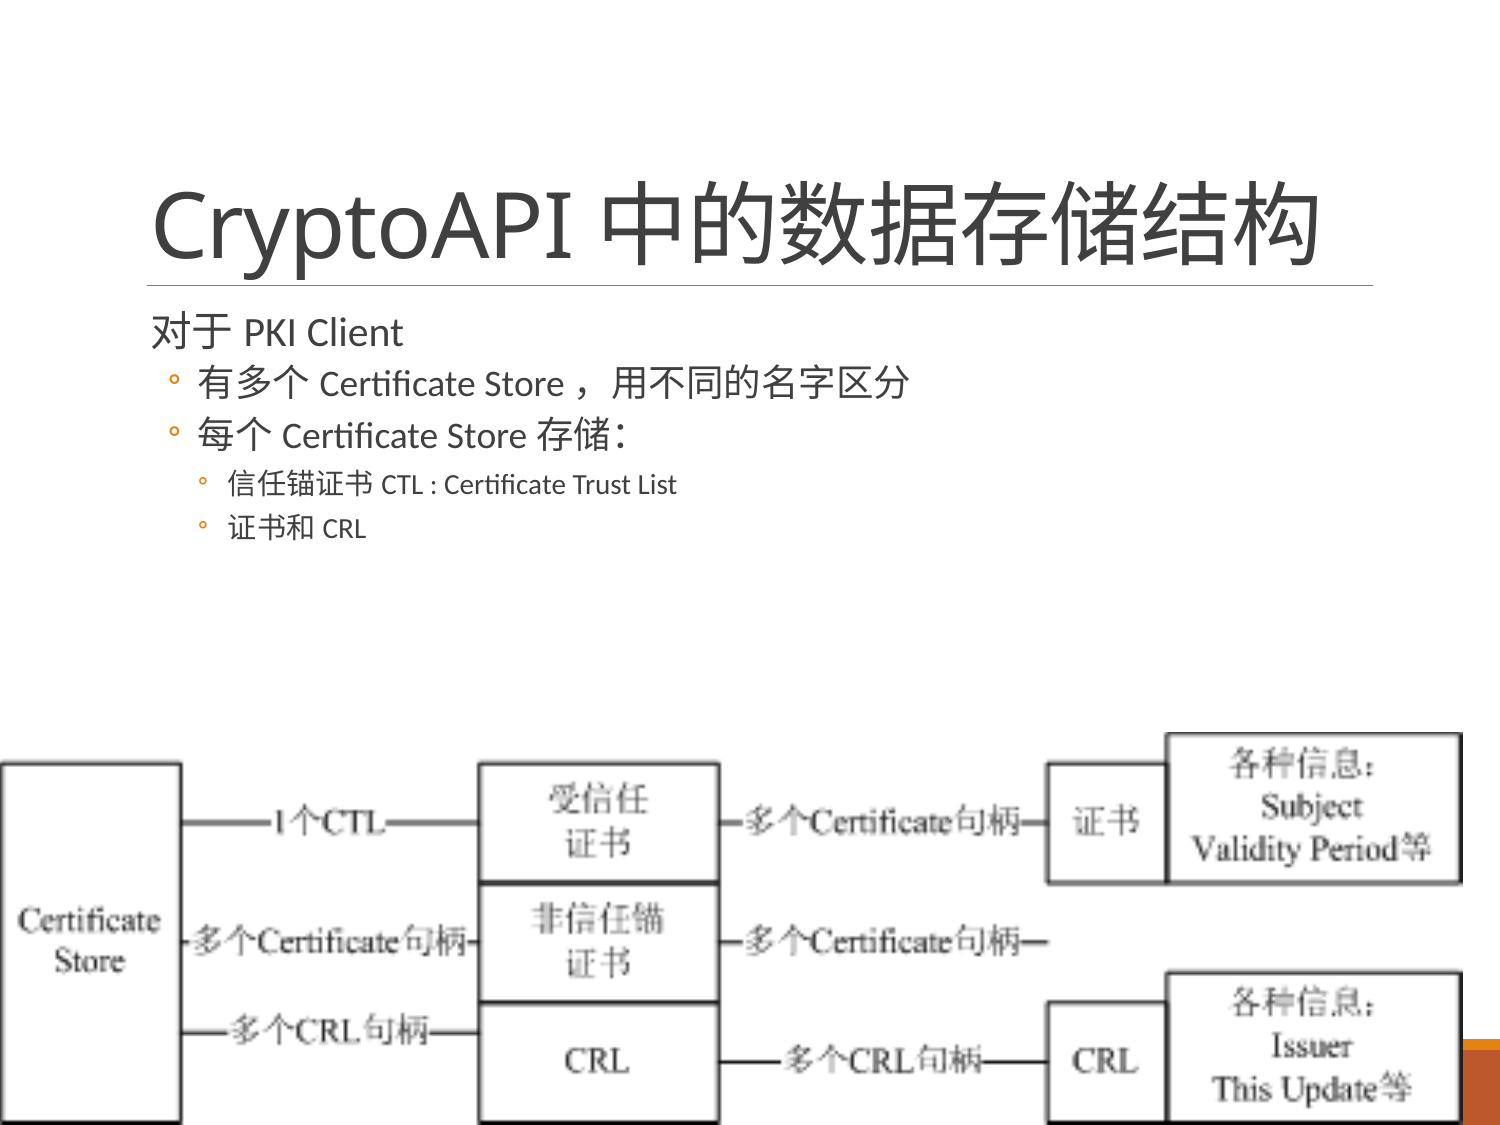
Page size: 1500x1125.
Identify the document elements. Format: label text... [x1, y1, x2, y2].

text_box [0, 732, 1463, 1125]
title CryptoAPI中的数据存储结构 [135, 47, 1373, 285]
list 对于PKI Client 有多个Certificate Store，用不同的名字区分 每个Certificate Store存储： 信任锚证书CTL : Certificate Trust List 证书和CRL [135, 302, 1373, 729]
